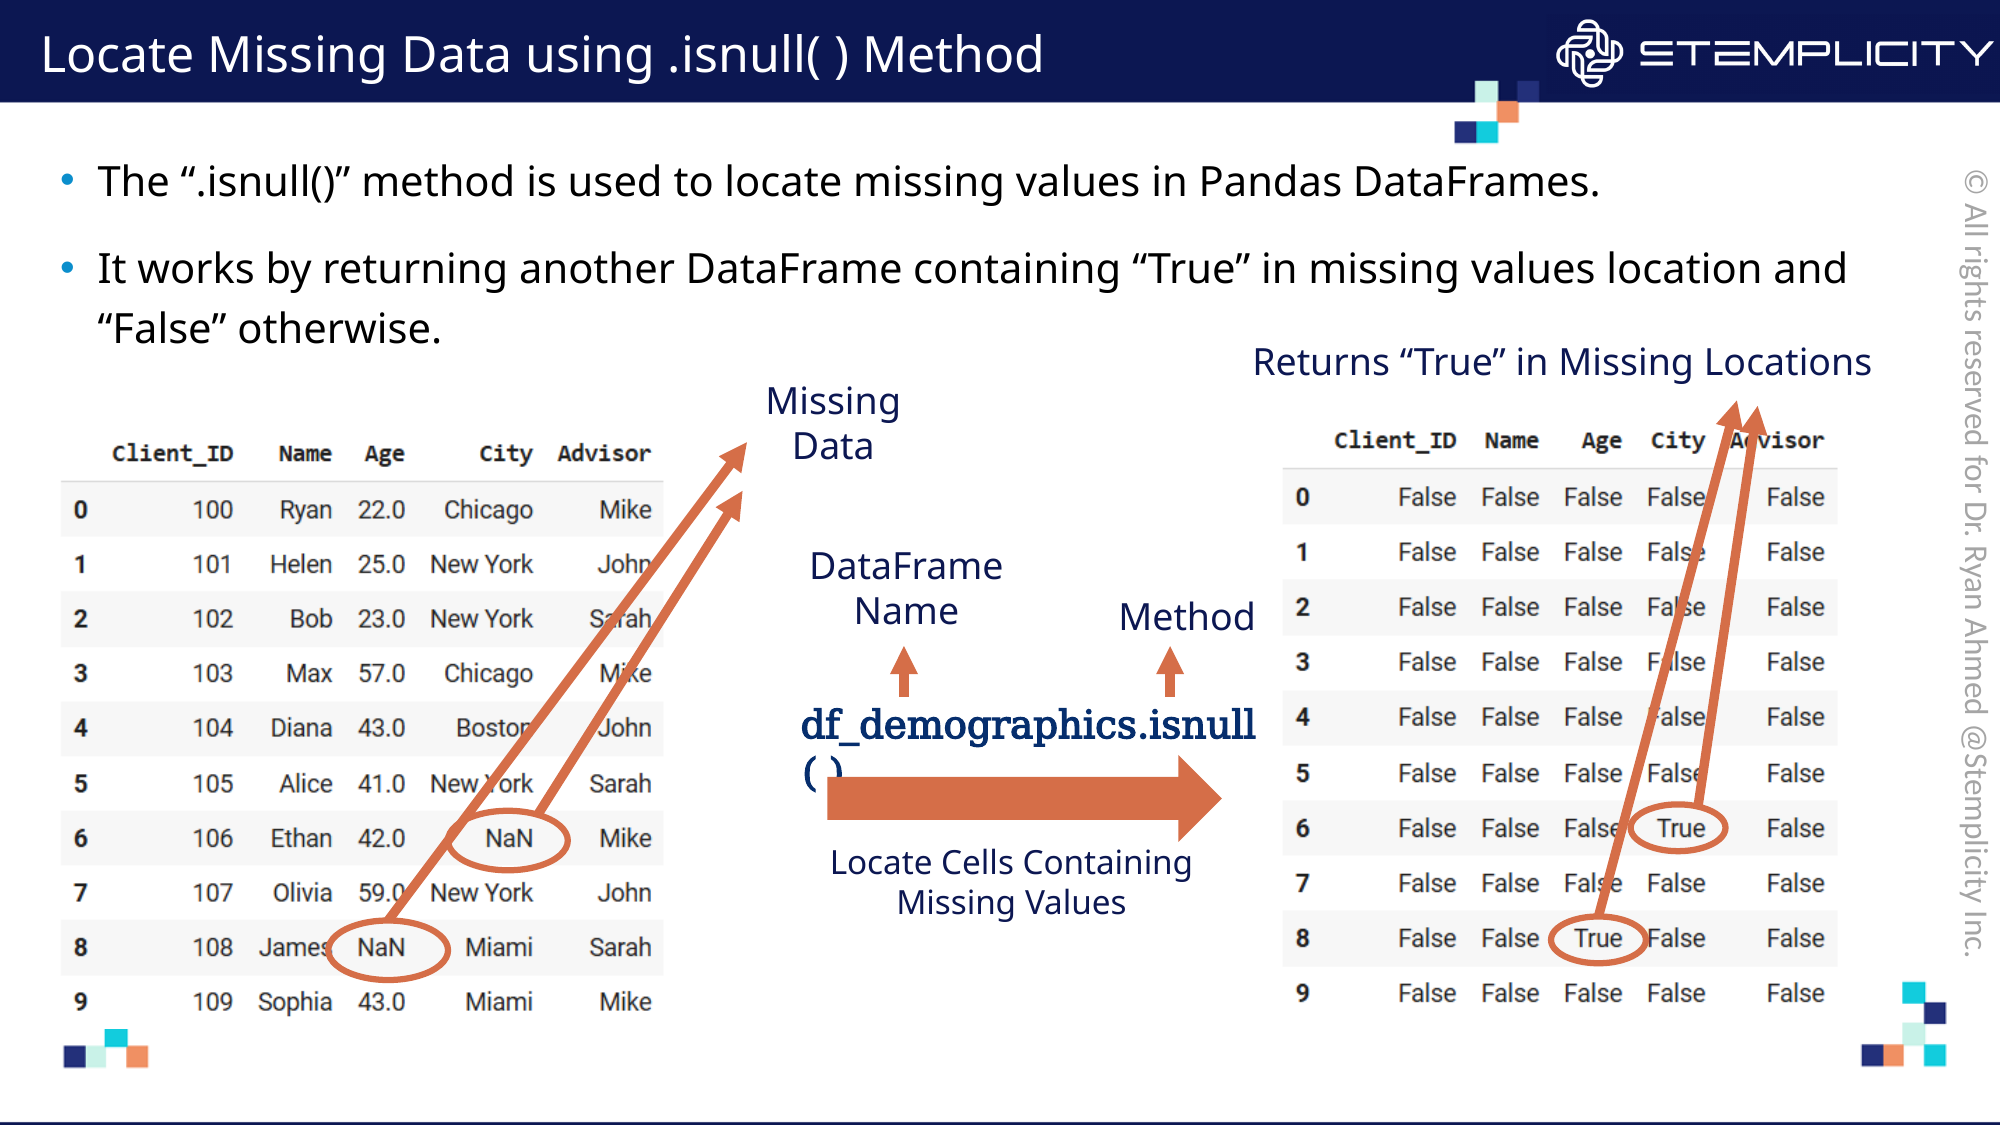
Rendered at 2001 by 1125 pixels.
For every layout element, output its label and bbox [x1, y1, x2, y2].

text_box [1698, 405, 1758, 805]
text_box [1598, 400, 1737, 917]
text_box [388, 442, 747, 921]
picture [0, 0, 2000, 1125]
text_box [537, 490, 743, 815]
